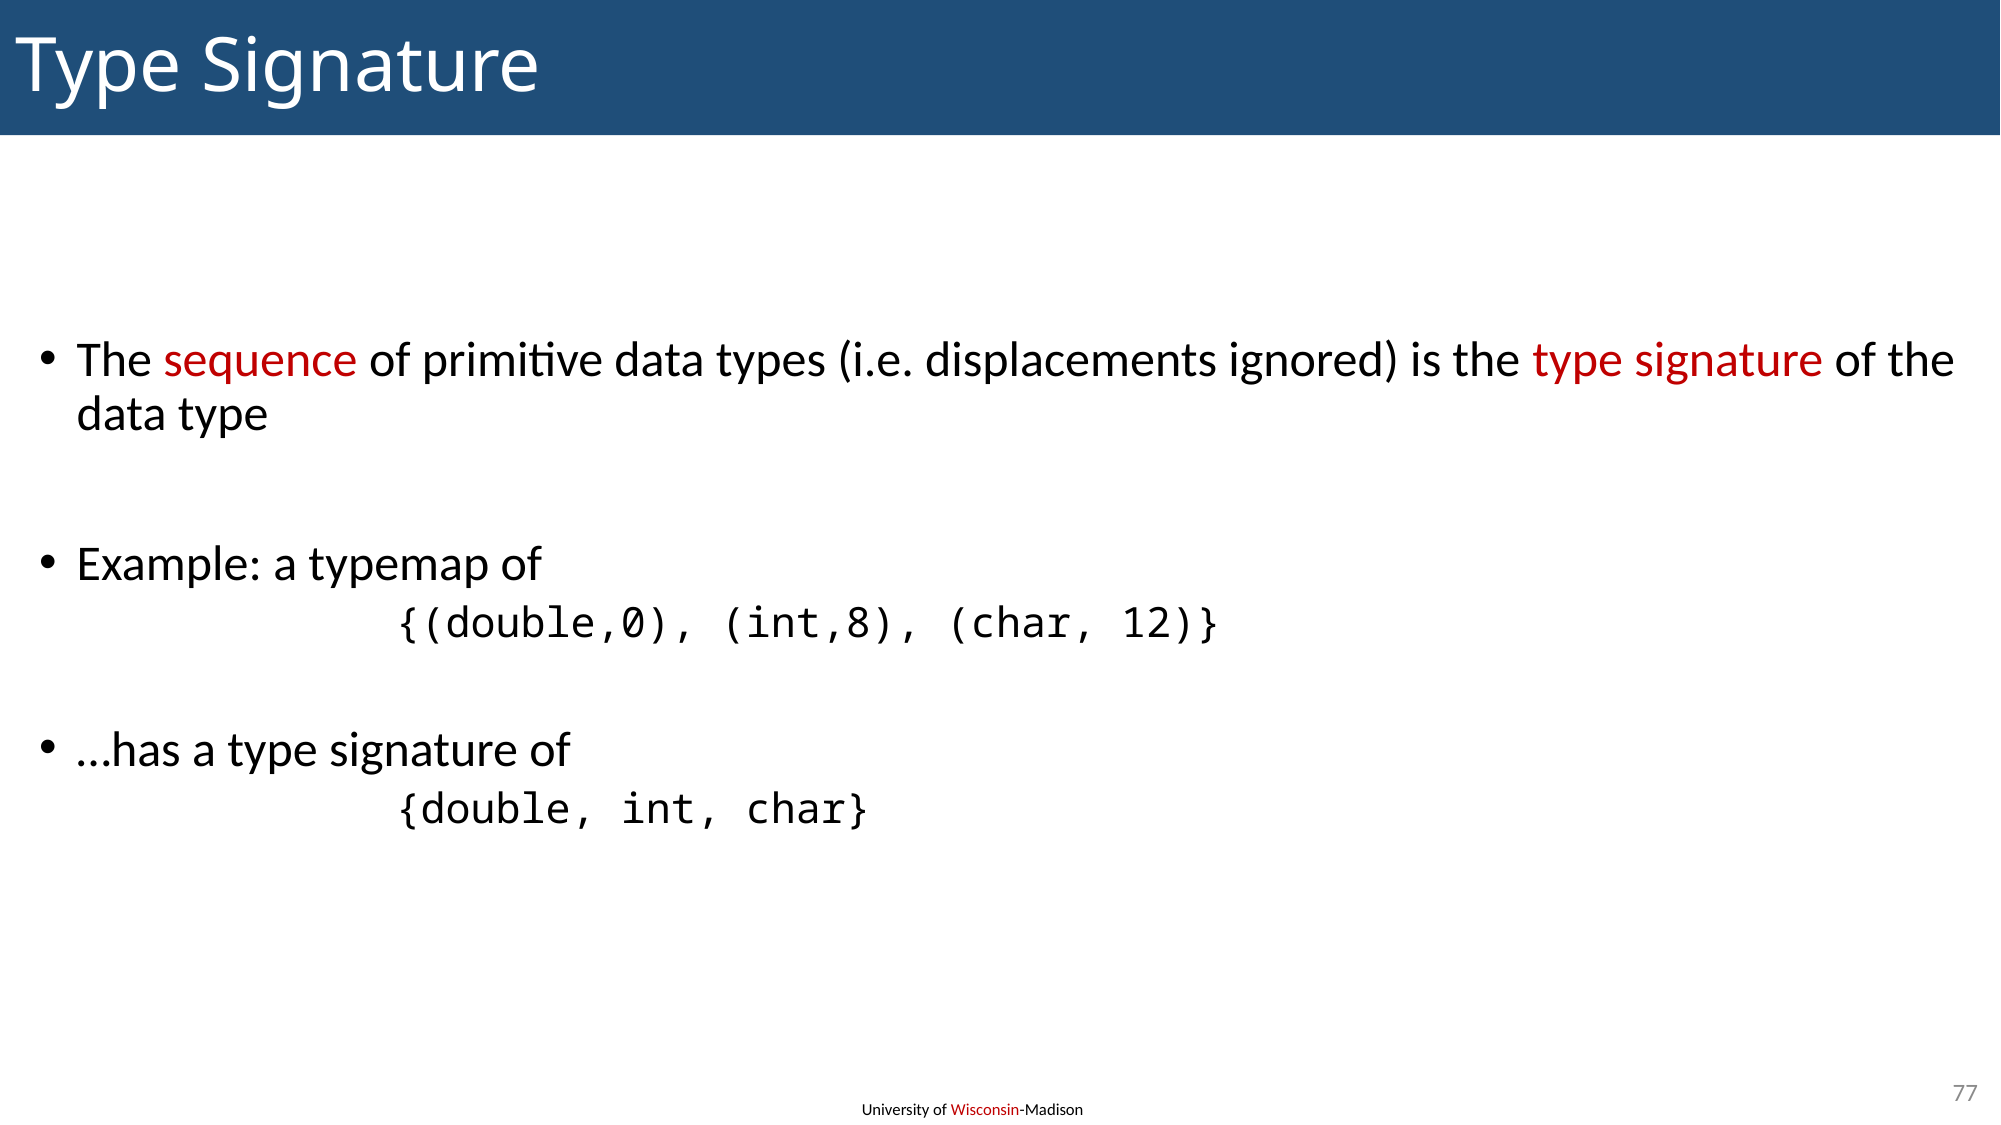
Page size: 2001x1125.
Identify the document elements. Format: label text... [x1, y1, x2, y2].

list The sequence of primitive data types (i.e. displacements ignored) is the type signature of the data type Example: a typemap of {(double,0), (int,8), (char, 12)} …has a type signature of {double, int, char} [24, 245, 1987, 1055]
title Type Signature [0, 0, 2000, 136]
slide_number 77 [1879, 1069, 1994, 1114]
